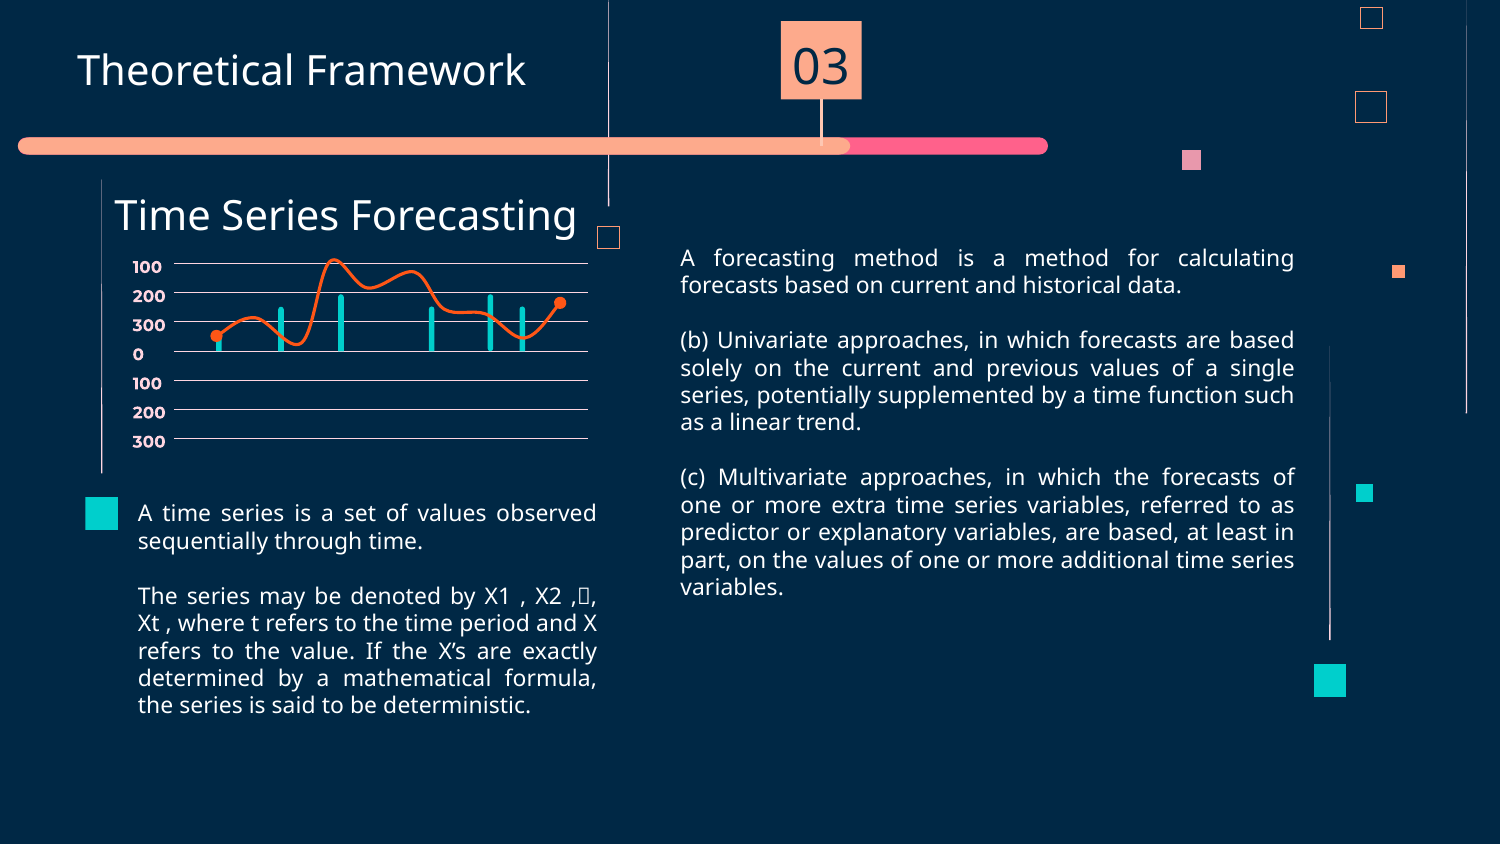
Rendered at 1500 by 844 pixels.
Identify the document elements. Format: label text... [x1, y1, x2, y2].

text_box A forecasting method is a method for calculating forecasts based on current and historical data. (b) Univariate approaches, in which forecasts are based solely on the current and previous values of a single series, potentially supplemented by a time function such as a linear trend. (c) Multivariate approaches, in which the forecasts of one or more extra time series variables, referred to as predictor or explanatory variables, are based, at least in part, on the values of one or more additional time series variables. [665, 228, 1311, 620]
title 03 [740, 26, 902, 102]
text_box Time Series Forecasting [99, 153, 1310, 254]
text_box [132, 260, 589, 449]
text_box [17, 137, 851, 155]
text_box A time series is a set of values observed sequentially through time. The series may be denoted by X1 , X2 ,, Xt , where t refers to the time period and X refers to the value. If the X’s are exactly determined by a mathematical formula, the series is said to be deterministic. [123, 483, 613, 828]
text_box [843, 137, 1048, 153]
title Theoretical Framework [17, 32, 586, 109]
text_box [780, 21, 862, 26]
